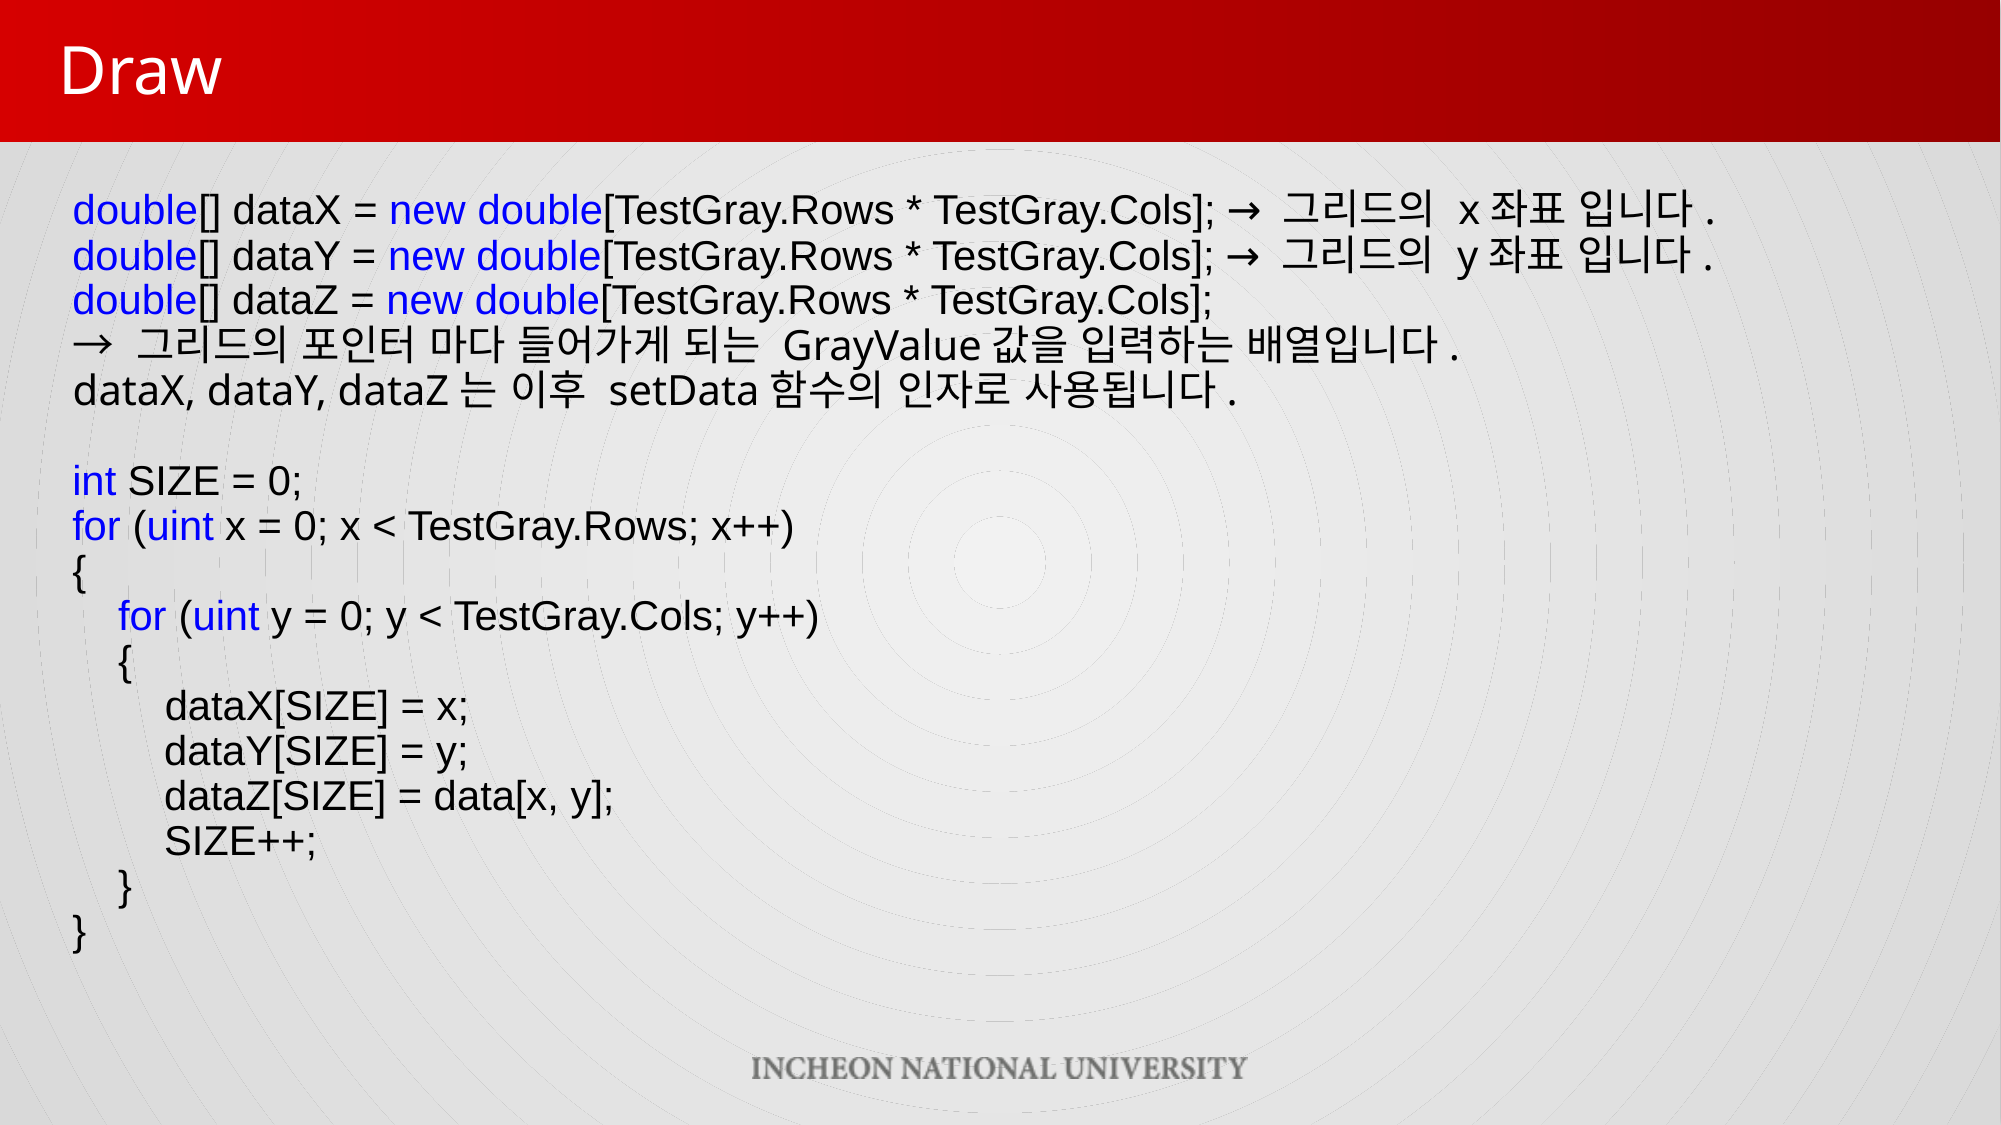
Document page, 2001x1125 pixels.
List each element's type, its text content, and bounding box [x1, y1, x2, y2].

text_box double[] dataX = new double[TestGray.Rows * TestGray.Cols]; → 그리드의 x좌표 입니다. double[] dataY = new double[TestGray.Rows * TestGray.Cols]; → 그리드의 y좌표 입니다. double[] dataZ = new double[TestGray.Rows * TestGray.Cols]; → 그리드의 포인터 마다 들어가게 되는 GrayValue값을 입력하는 배열입니다. dataX, dataY, dataZ는 이후 setData함수의 인자로 사용됩니다. int SIZE = 0; for (uint x = 0; x < TestGray.Rows; x++) { for (uint y = 0; y < TestGray.Cols; y++) { dataX[SIZE] = x; dataY[SIZE] = y; dataZ[SIZE] = data[x, y]; SIZE++; } } [0, 181, 1821, 1125]
text_box Draw [43, 0, 1769, 181]
